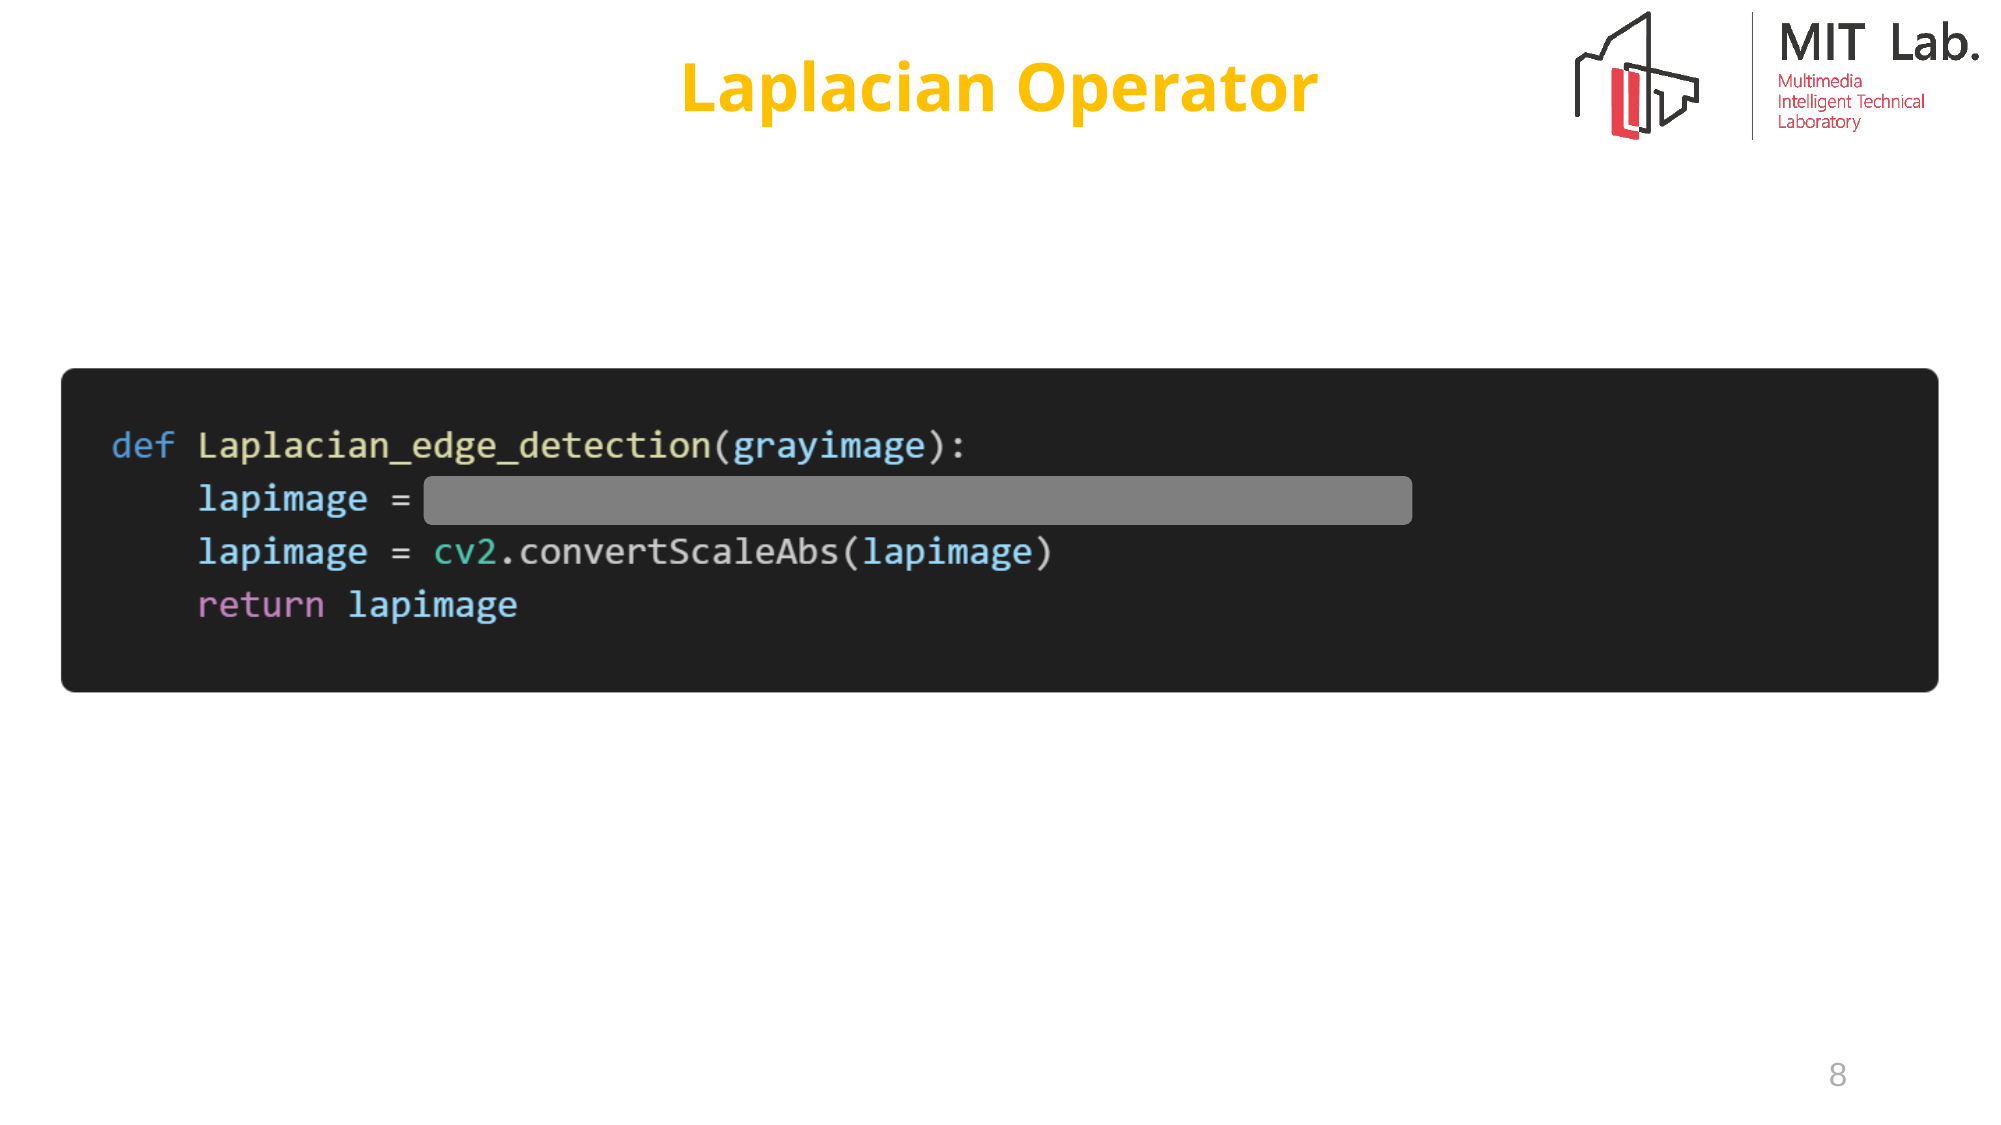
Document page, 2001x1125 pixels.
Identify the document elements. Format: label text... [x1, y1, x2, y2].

text_box Laplacian Operator [499, 34, 1501, 135]
picture [58, 364, 1941, 698]
picture [1522, 0, 2001, 164]
slide_number 8 [1412, 1042, 1863, 1103]
